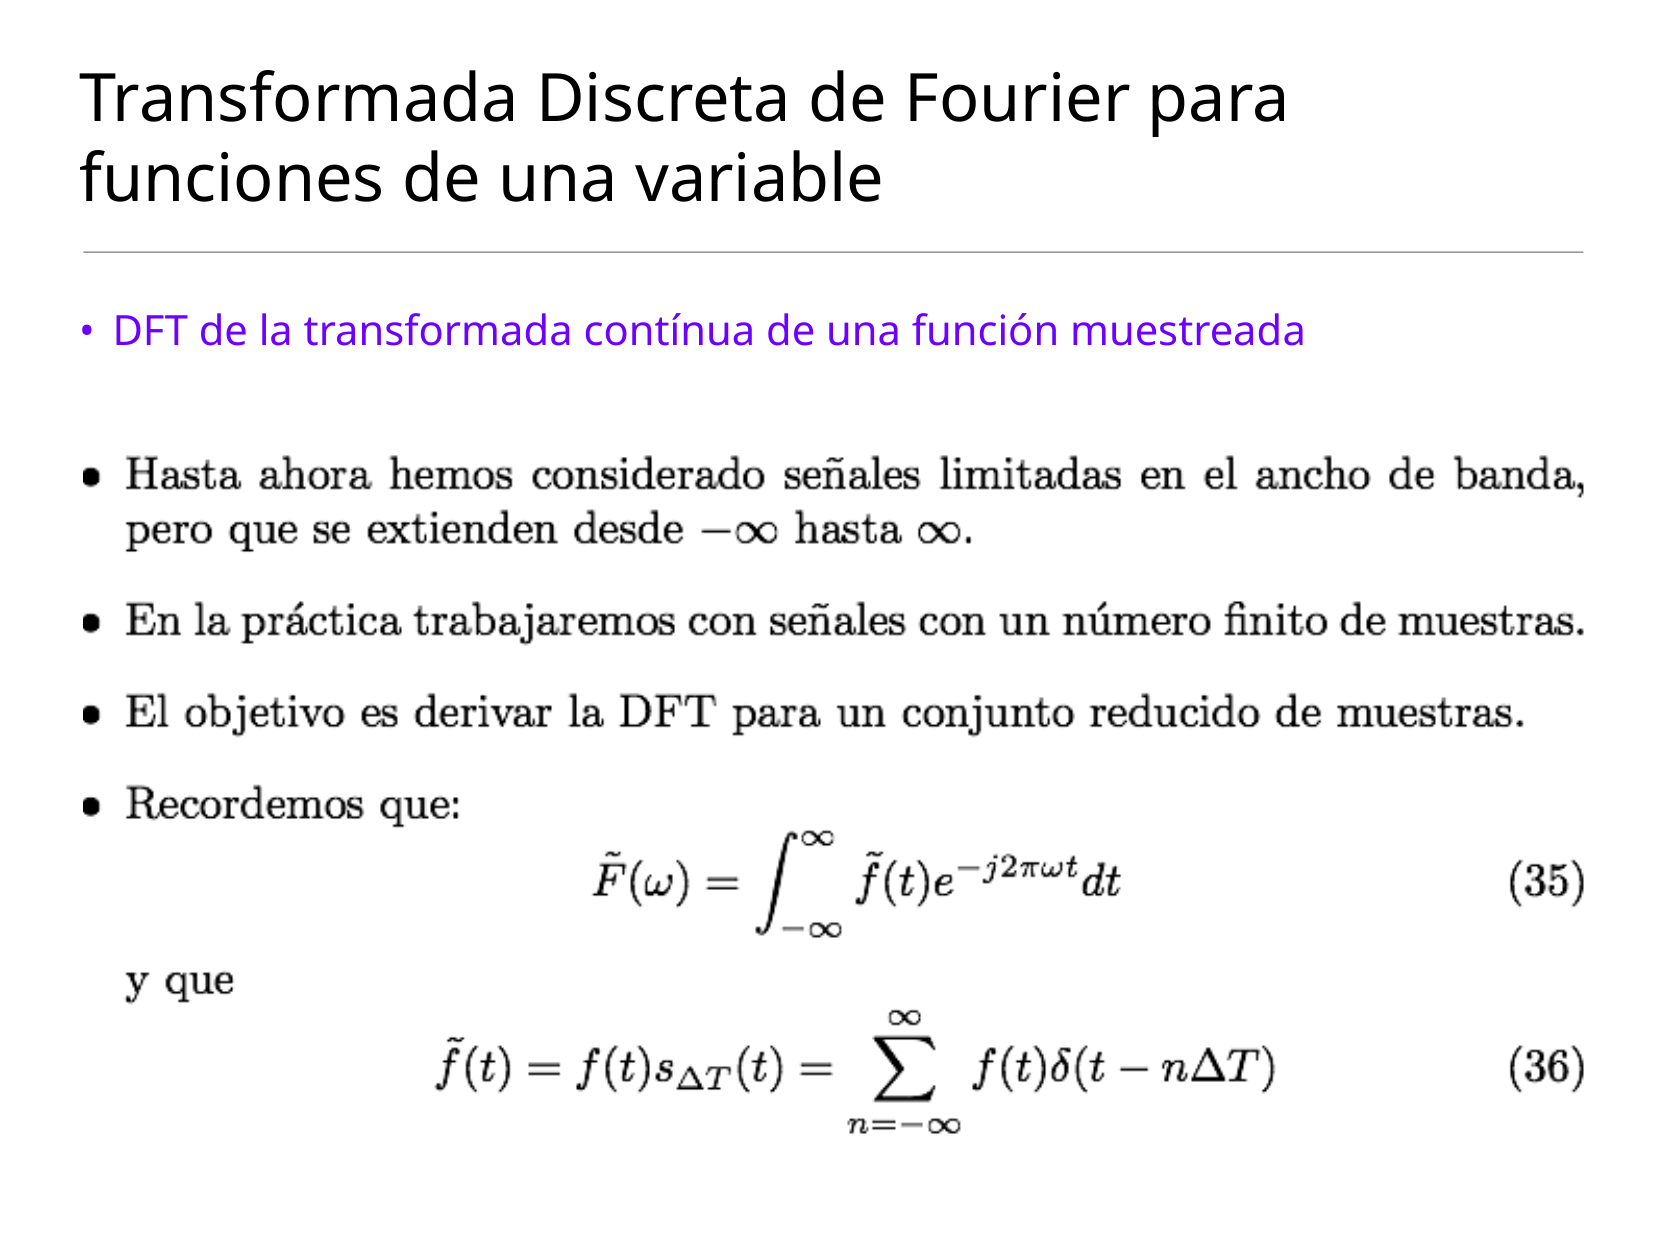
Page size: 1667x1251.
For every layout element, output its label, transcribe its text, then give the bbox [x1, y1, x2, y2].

title Transformada Discreta de Fourier para funciones de una variable [72, 41, 1595, 222]
picture [83, 453, 1586, 1136]
list DFT de la transformada contínua de una función muestreada [72, 297, 1595, 1141]
